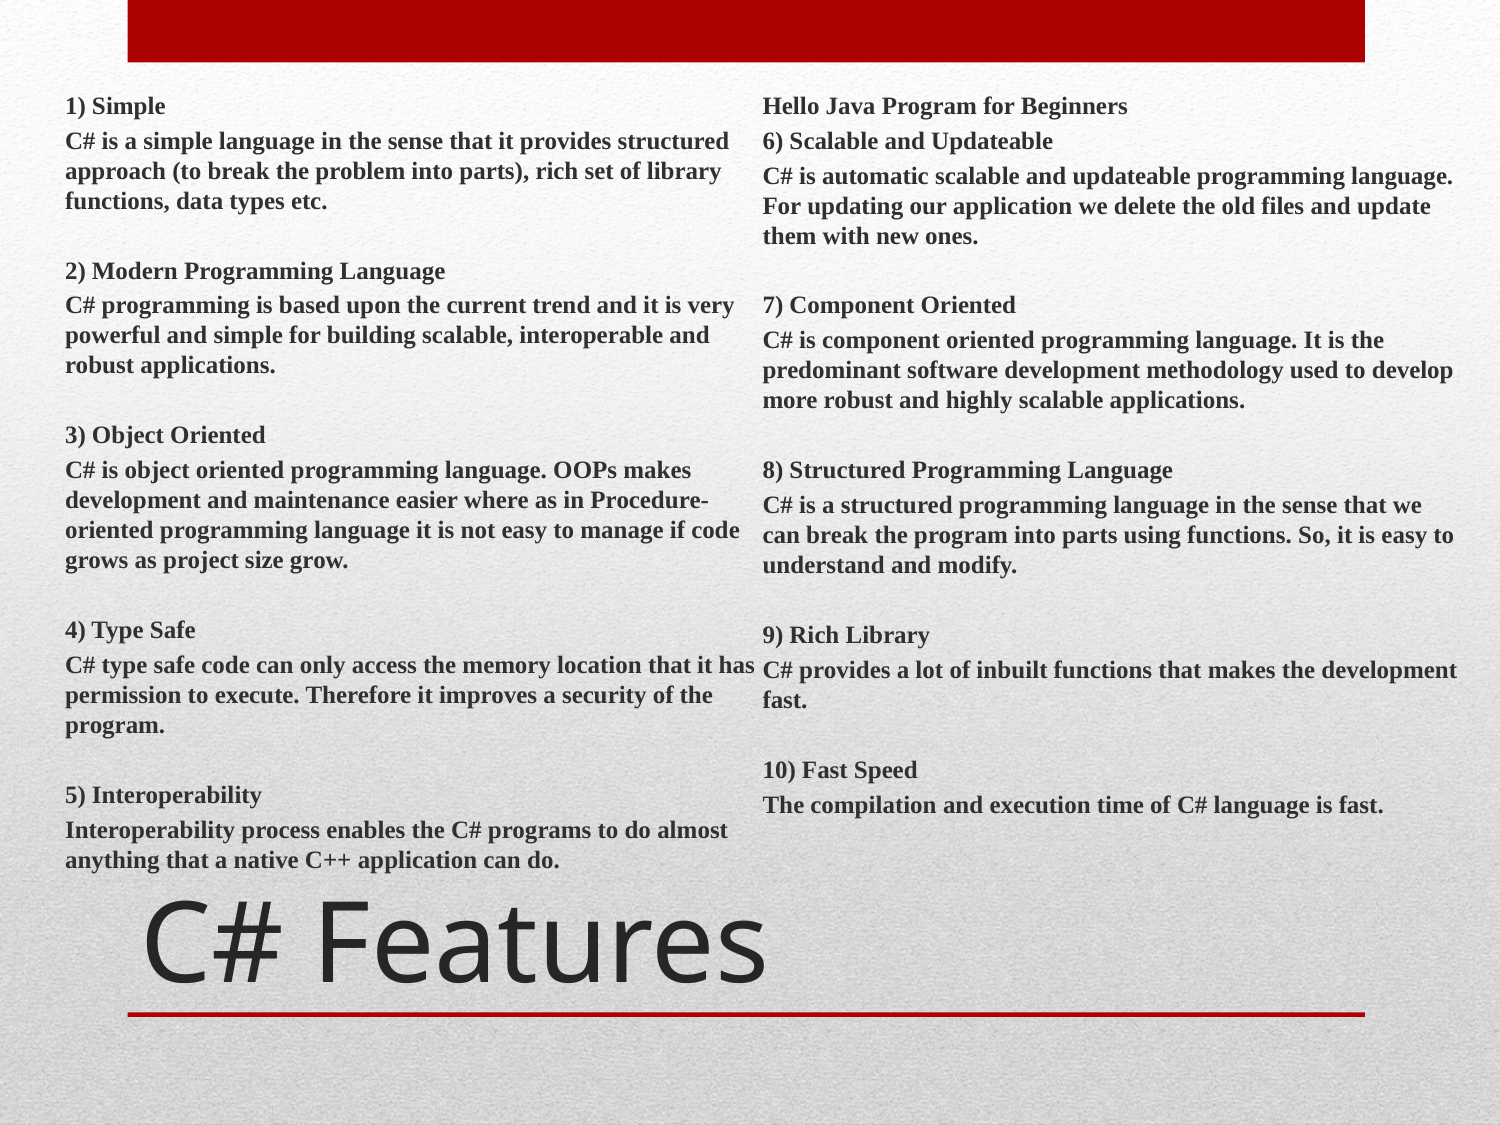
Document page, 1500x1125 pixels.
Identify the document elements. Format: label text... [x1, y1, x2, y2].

title C# Features [125, 800, 1238, 1013]
list 1) Simple C# is a simple language in the sense that it provides structured approach (to break the problem into parts), rich set of library functions, data types etc. 2) Modern Programming Language C# programming is based upon the current trend and it is very powerful and simple for building scalable, interoperable and robust applications. 3) Object Oriented C# is object oriented programming language. OOPs makes development and maintenance easier where as in Procedure-oriented programming language it is not easy to manage if code grows as project size grow. 4) Type Safe C# type safe code can only access the memory location that it has permission to execute. Therefore it improves a security of the program. 5) Interoperability Interoperability process enables the C# programs to do almost anything that a native C++ application can do. Hello Java Program for Beginners 6) Scalable and Updateable C# is automatic scalable and updateable programming language. For updating our application we delete the old files and update them with new ones. 7) Component Oriented C# is component oriented programming language. It is the predominant software development methodology used to develop more robust and highly scalable applications. 8) Structured Programming Language C# is a structured programming language in the sense that we can break the program into parts using functions. So, it is easy to understand and modify. 9) Rich Library C# provides a lot of inbuilt functions that makes the development fast. 10) Fast Speed The compilation and execution time of C# language is fast. [50, 162, 1475, 800]
